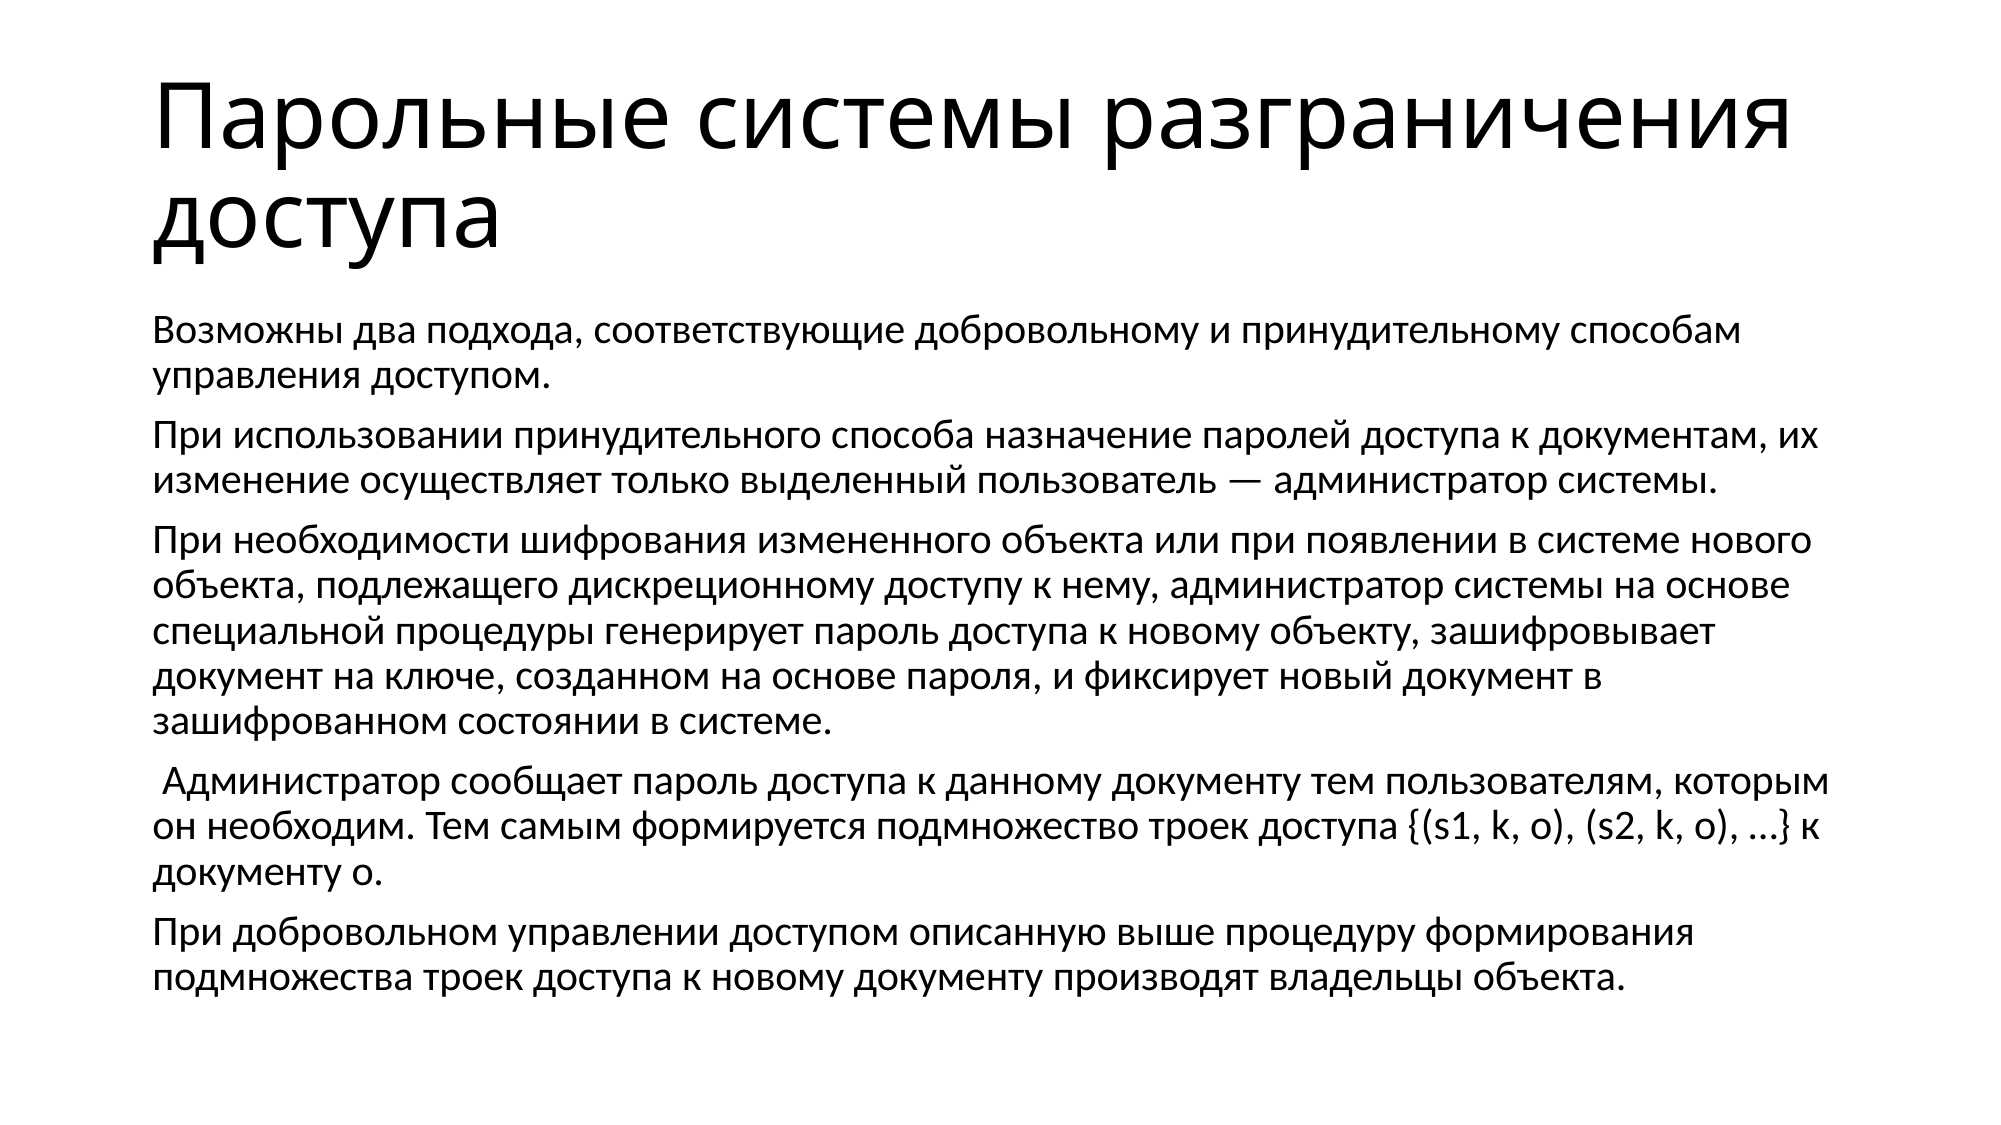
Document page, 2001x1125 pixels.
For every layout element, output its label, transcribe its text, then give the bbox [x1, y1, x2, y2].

title Парольные системы разграничения доступа [137, 59, 1888, 278]
list Возможны два подхода, соответствующие добровольному и принудительному способам управления доступом. При использовании принудительного способа назначение паролей доступа к документам, их изменение осуществляет только выделенный пользователь — администратор системы. При необходимости шифрования измененного объекта или при появлении в системе нового объекта, подлежащего дискреционному доступу к нему, администратор системы на основе специальной процедуры генерирует пароль доступа к новому объекту, зашифровывает документ на ключе, созданном на основе пароля, и фиксирует новый документ в зашифрованном состоянии в системе. Администратор сообщает пароль доступа к данному документу тем пользователям, которым он необходим. Тем самым формируется подмножество троек доступа {(s1, k, о), (s2, k, о), …} к документу o. При добровольном управлении доступом описанную выше процедуру формирования подмножества троек доступа к новому документу производят владельцы объекта. [137, 299, 1863, 1014]
